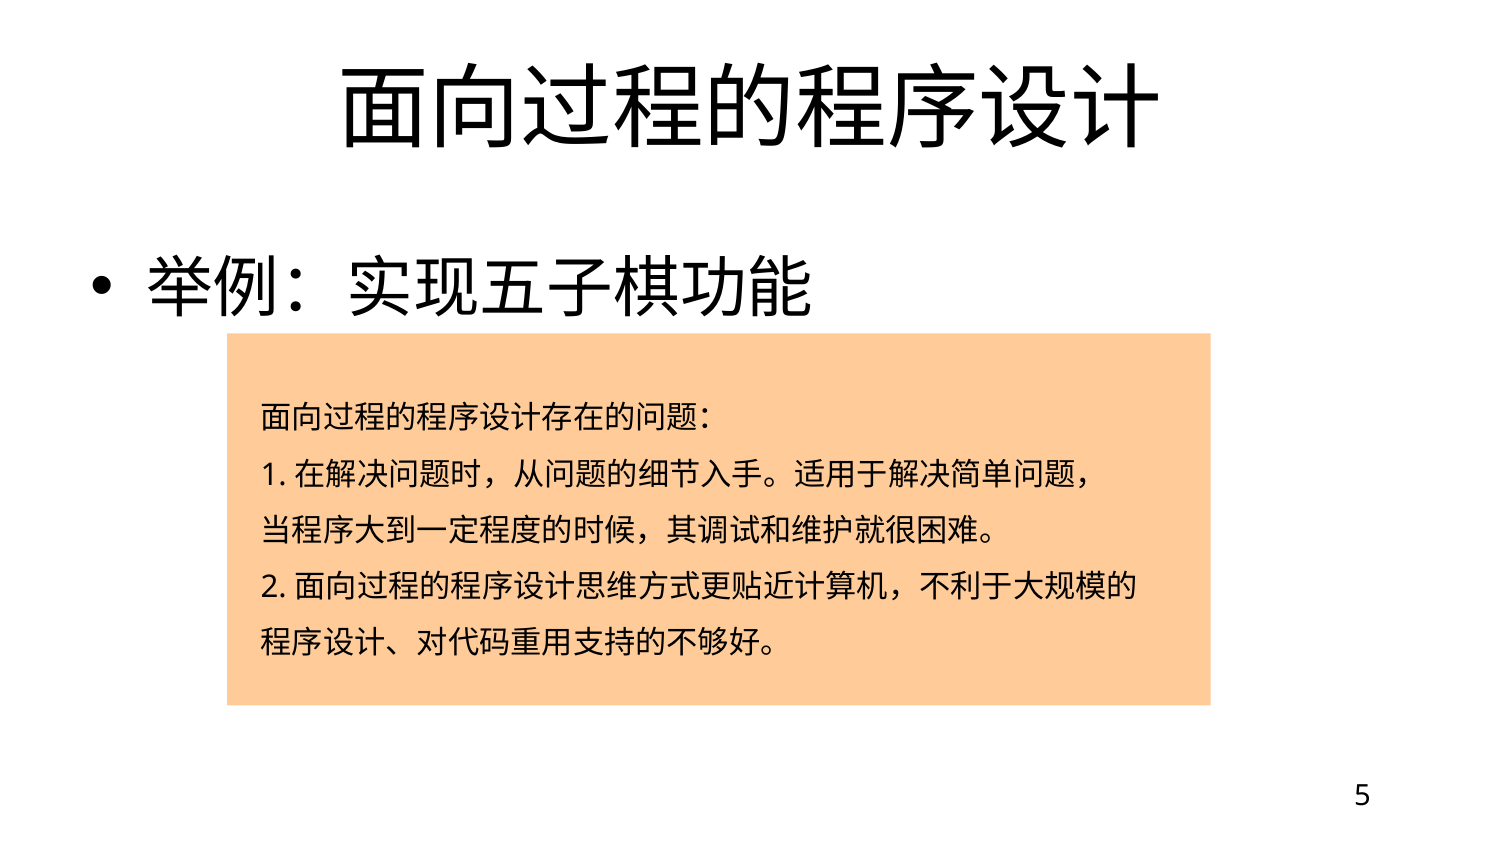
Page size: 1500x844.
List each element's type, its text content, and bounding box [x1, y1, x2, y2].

text_box 面向过程的程序设计存在的问题： 1.在解决问题时，从问题的细节入手。适用于解决简单问题， 当程序大到一定程度的时候，其调试和维护就很困难。 2.面向过程的程序设计思维方式更贴近计算机，不利于大规模的 程序设计、对代码重用支持的不够好。 [227, 333, 1211, 706]
list 举例：实现五子棋功能 [75, 196, 1425, 754]
title 面向过程的程序设计 [75, 33, 1425, 175]
